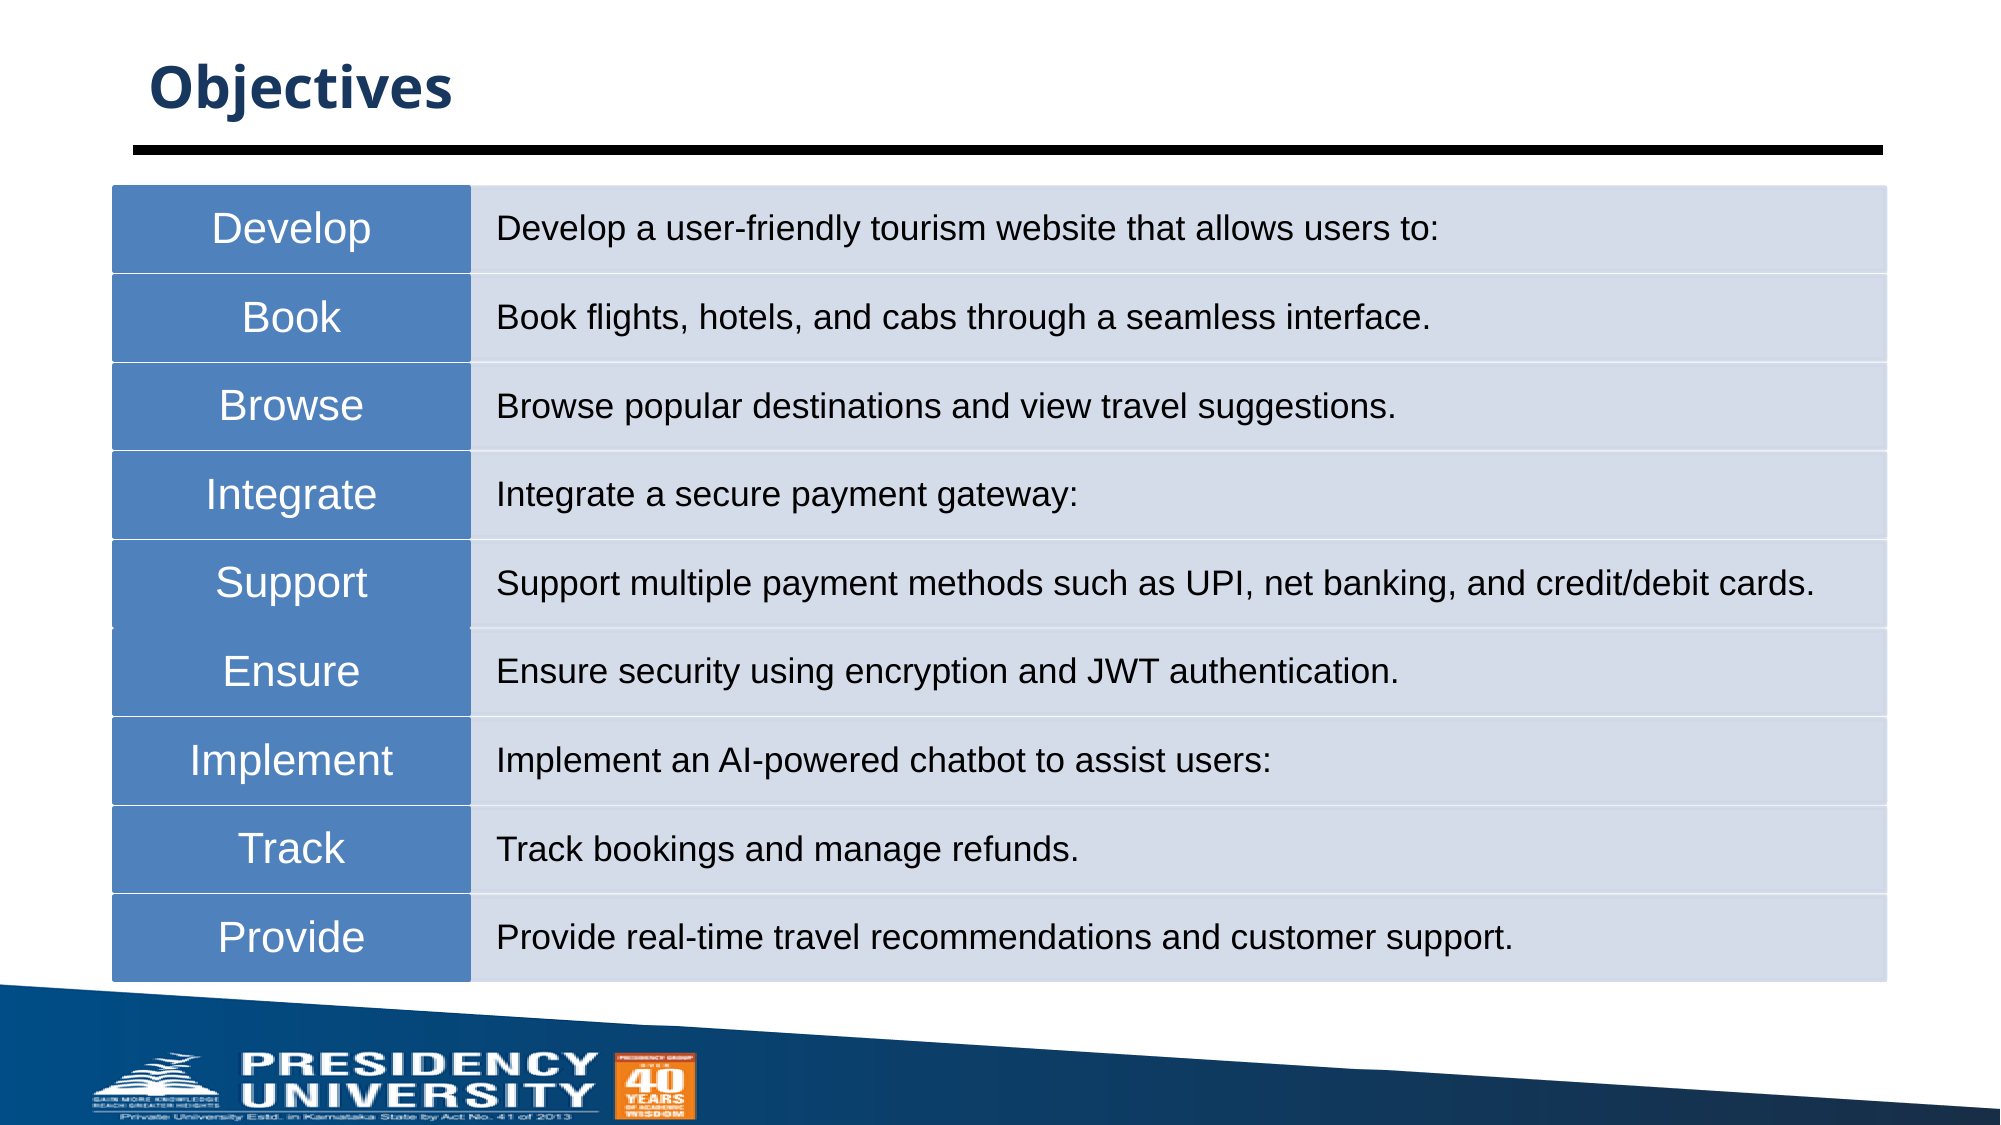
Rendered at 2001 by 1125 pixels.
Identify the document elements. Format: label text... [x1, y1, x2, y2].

title Objectives [133, 45, 1884, 125]
picture [0, 982, 2000, 1125]
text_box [114, 187, 1886, 981]
